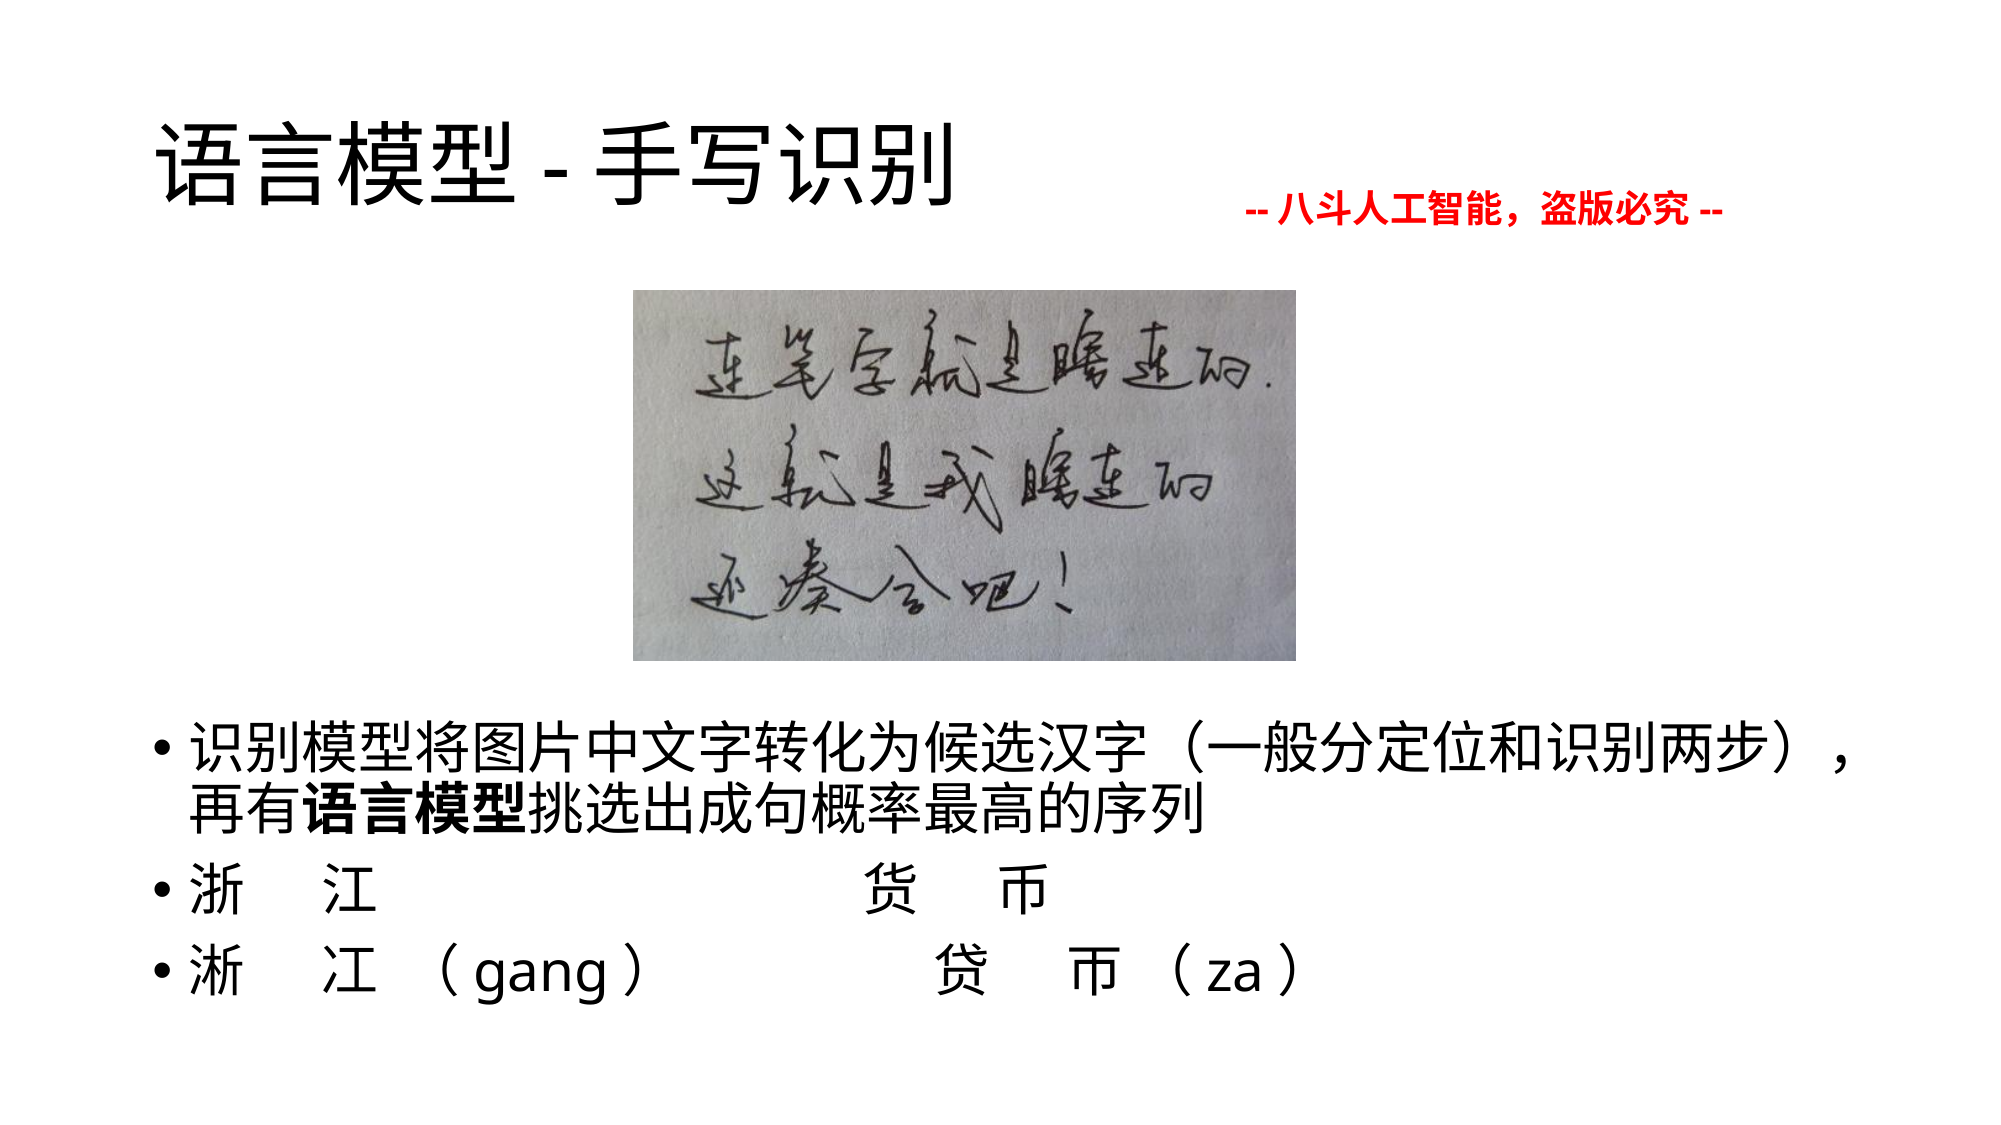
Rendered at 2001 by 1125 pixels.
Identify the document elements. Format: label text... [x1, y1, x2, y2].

text_box --八斗人工智能，盗版必究-- [1230, 177, 1750, 238]
title 语言模型-手写识别 [137, 59, 1863, 278]
list 识别模型将图片中文字转化为候选汉字（一般分定位和识别两步），再有语言模型挑选出成句概率最高的序列 浙 江 货 币 淅 冮 （gang） 贷 帀 （za） [137, 299, 1863, 1014]
picture [633, 290, 1296, 661]
